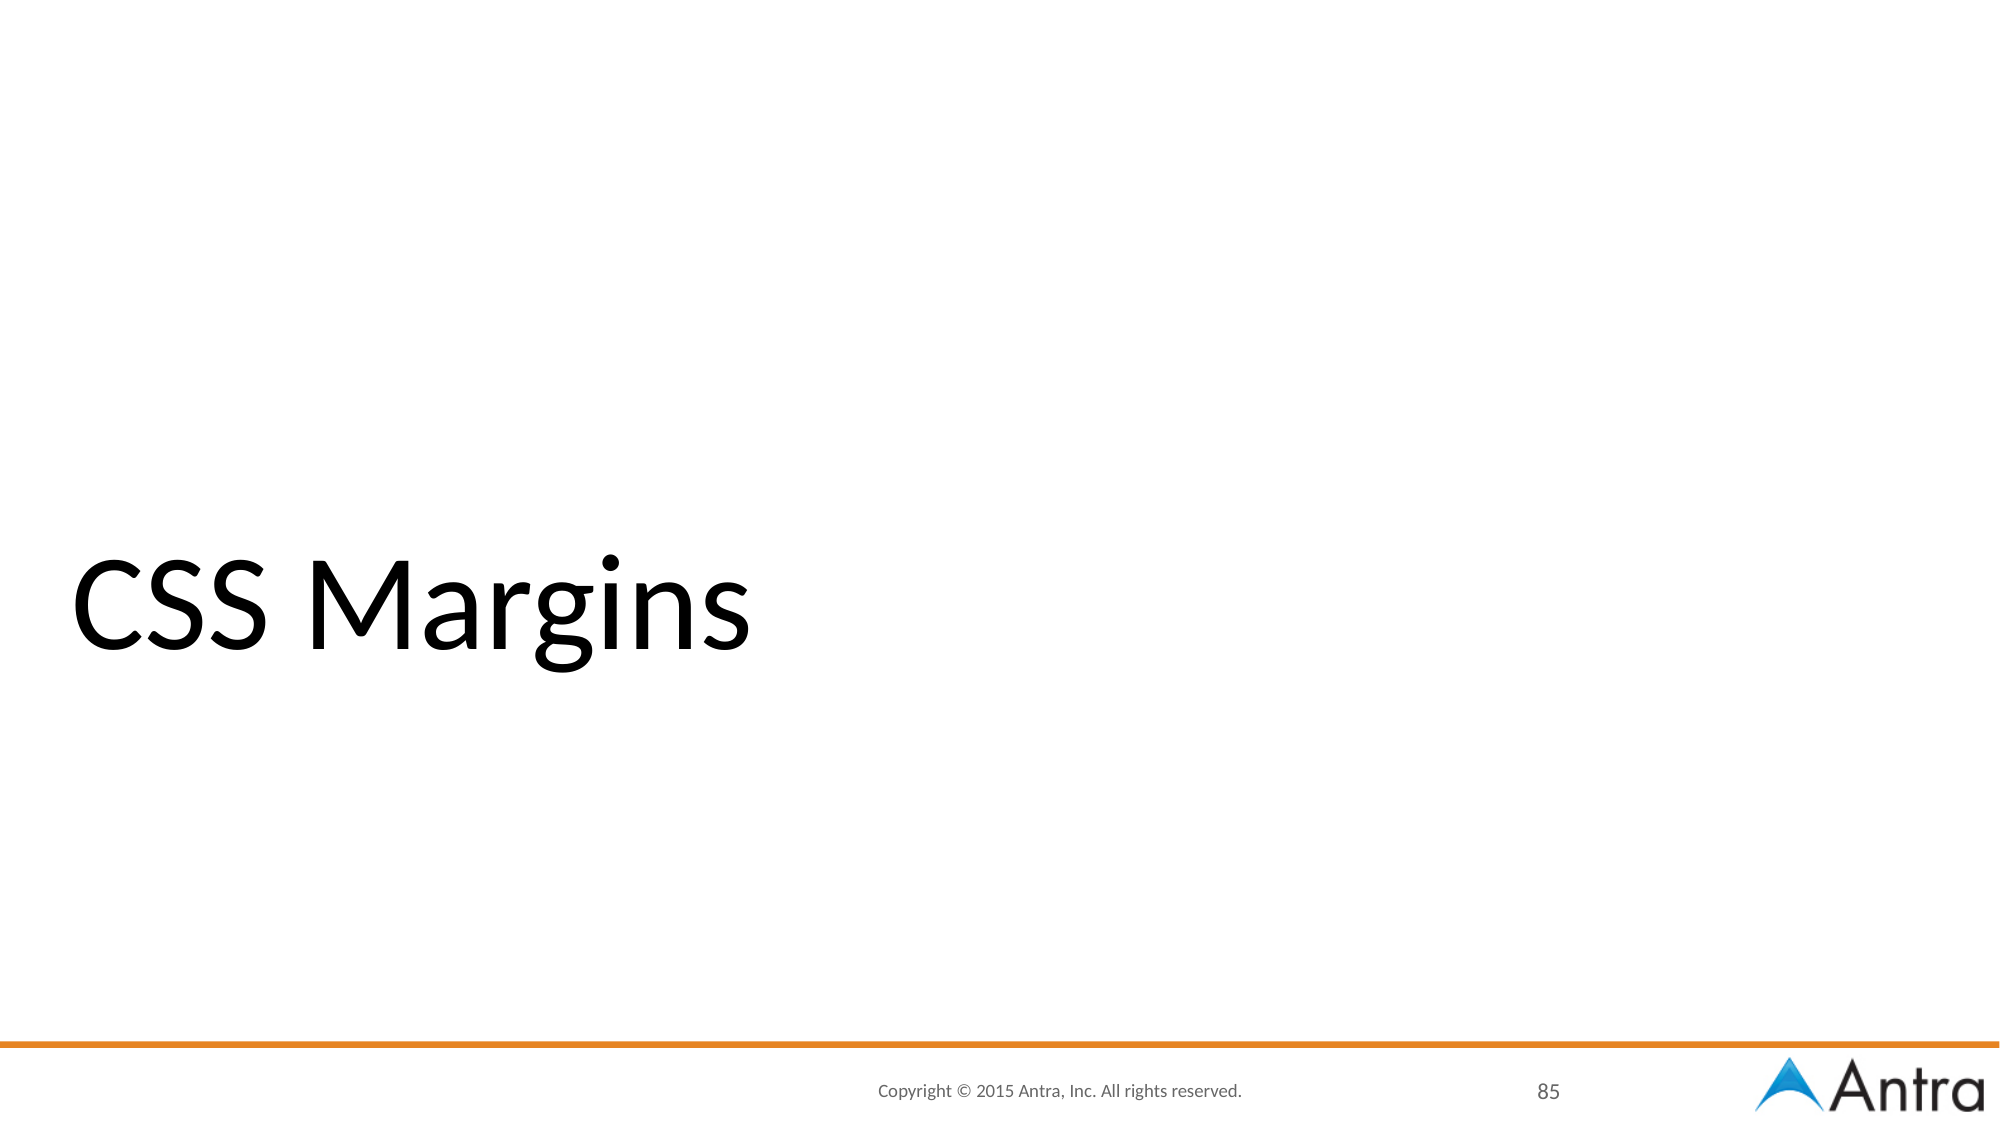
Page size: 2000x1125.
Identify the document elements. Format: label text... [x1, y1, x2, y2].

picture [1744, 1048, 1994, 1122]
slide_number 85 [1498, 1075, 1561, 1106]
title CSS Margins [71, 529, 1897, 676]
